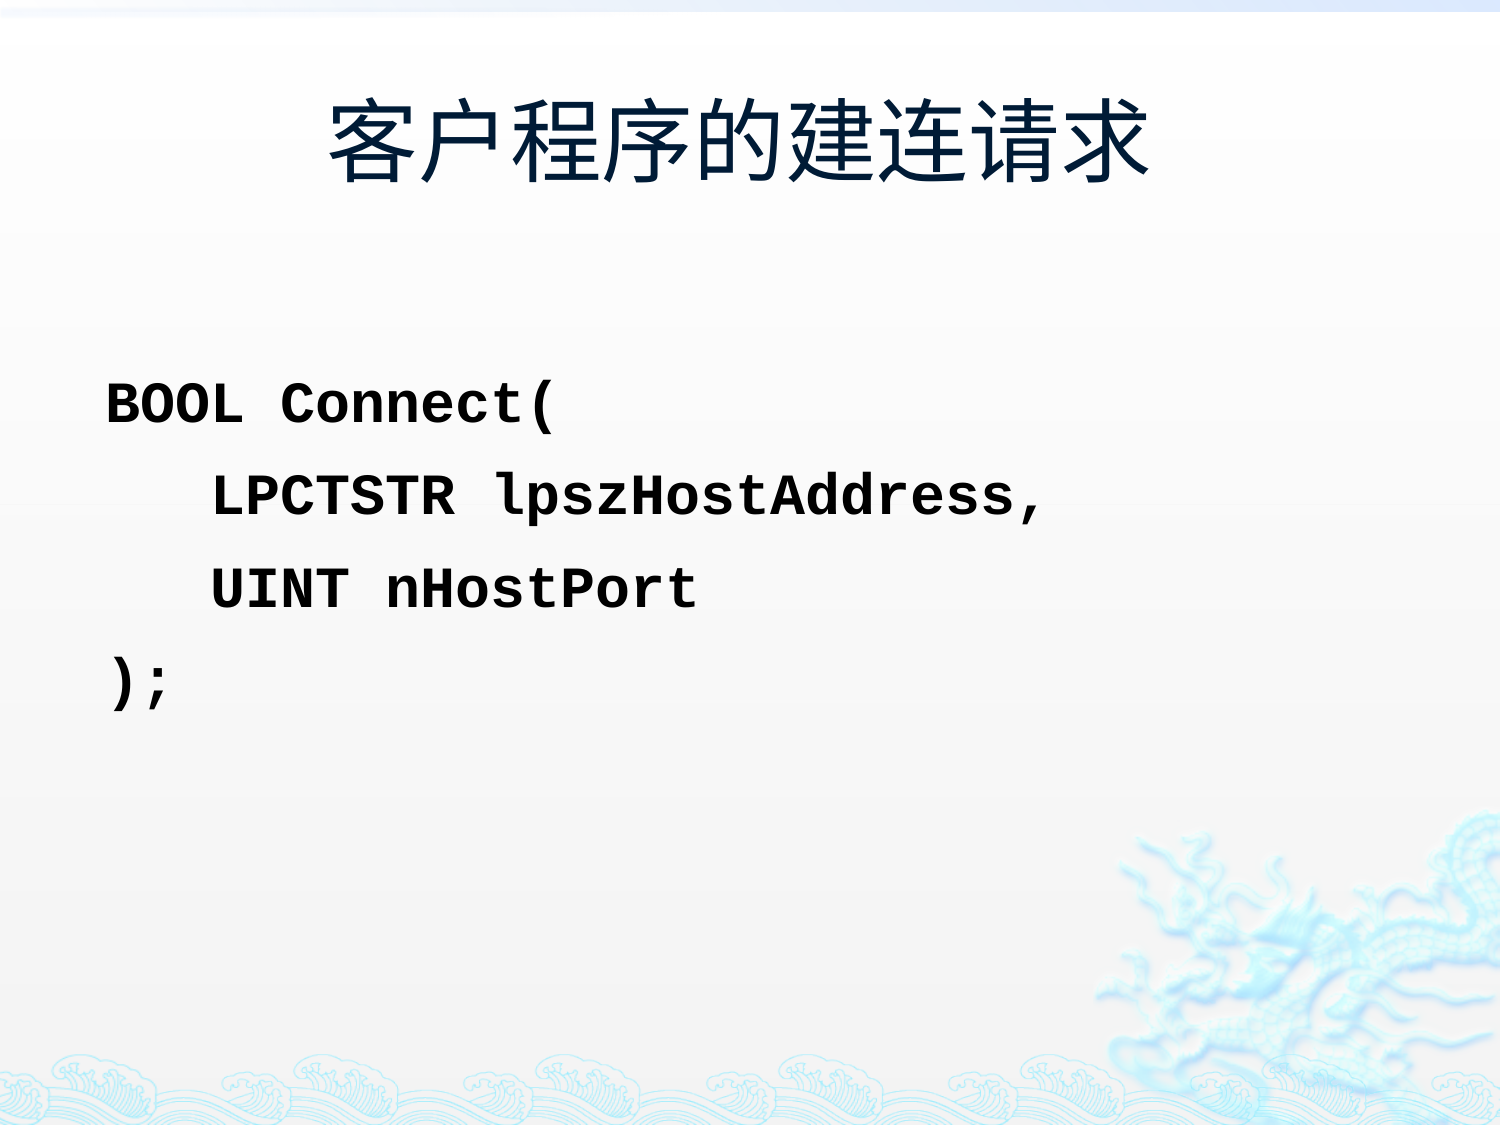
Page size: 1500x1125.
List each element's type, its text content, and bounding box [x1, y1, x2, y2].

title 客户程序的建连请求 [75, 45, 1425, 233]
table_header BOOL Connect( LPCTSTR lpszHostAddress, UINT nHostPort ); [47, 340, 1465, 809]
